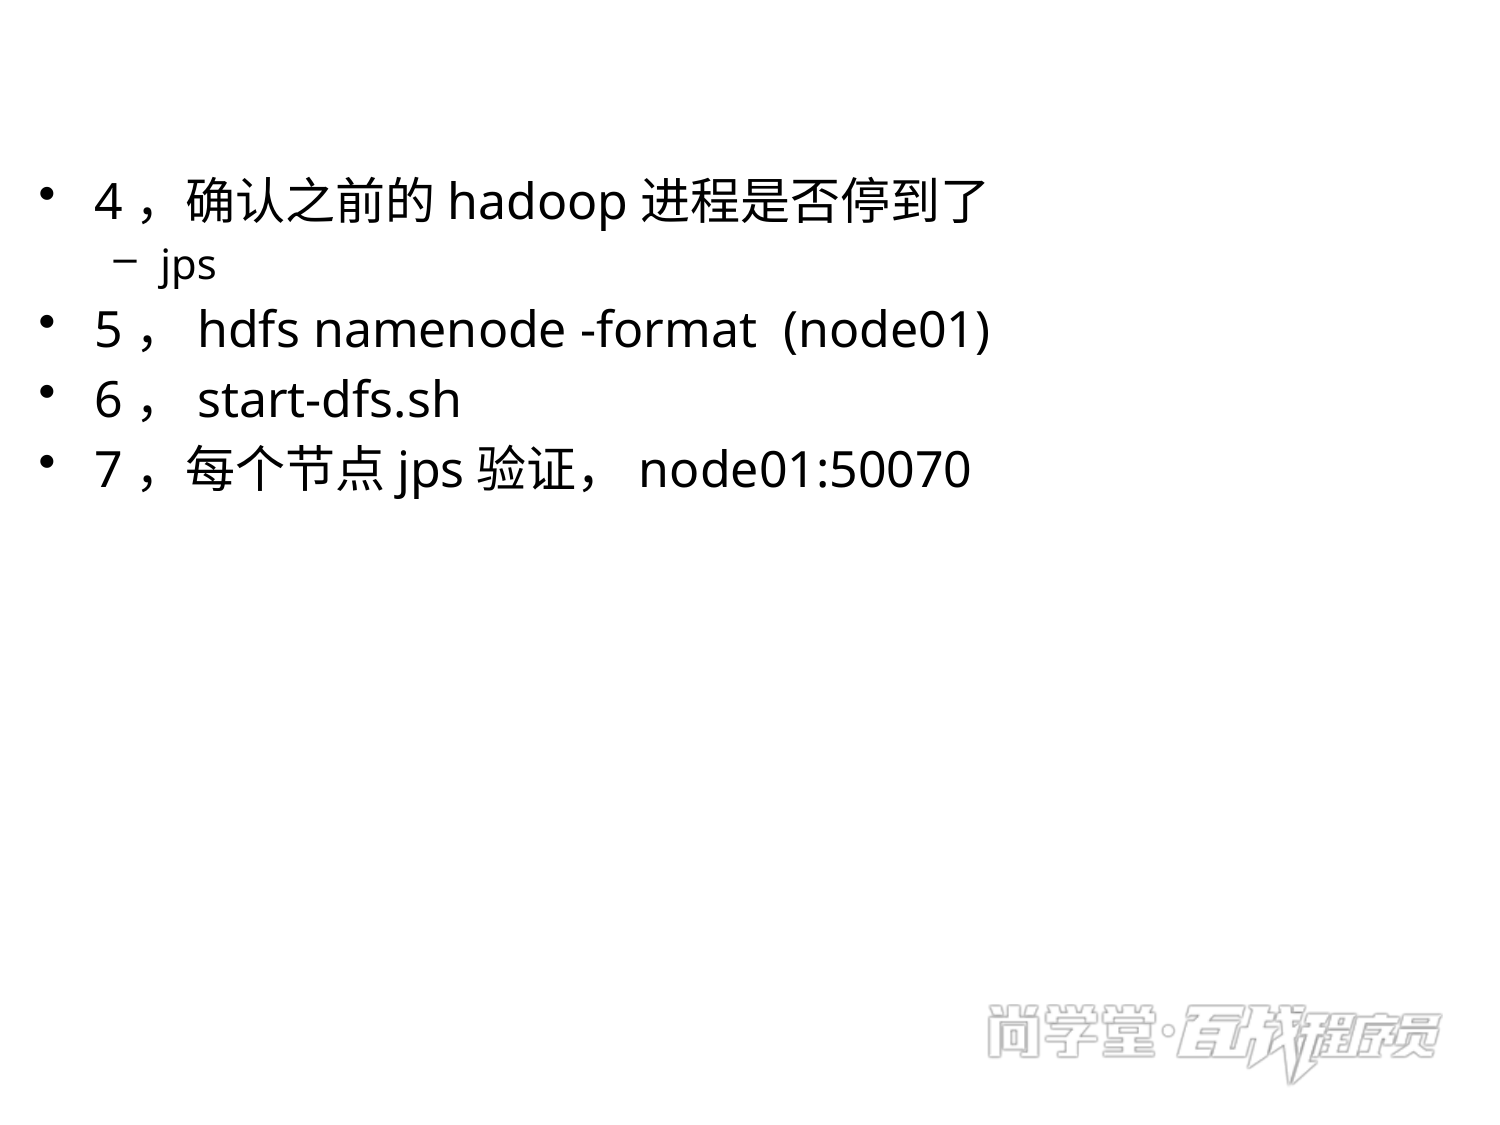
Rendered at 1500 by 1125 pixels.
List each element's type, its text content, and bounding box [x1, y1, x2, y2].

list 4，确认之前的hadoop进程是否停到了 jps 5，hdfs namenode -format (node01) 6，start-dfs.sh 7，每个节点jps验证，node01:50070 [23, 161, 1465, 994]
picture [987, 1004, 1443, 1088]
